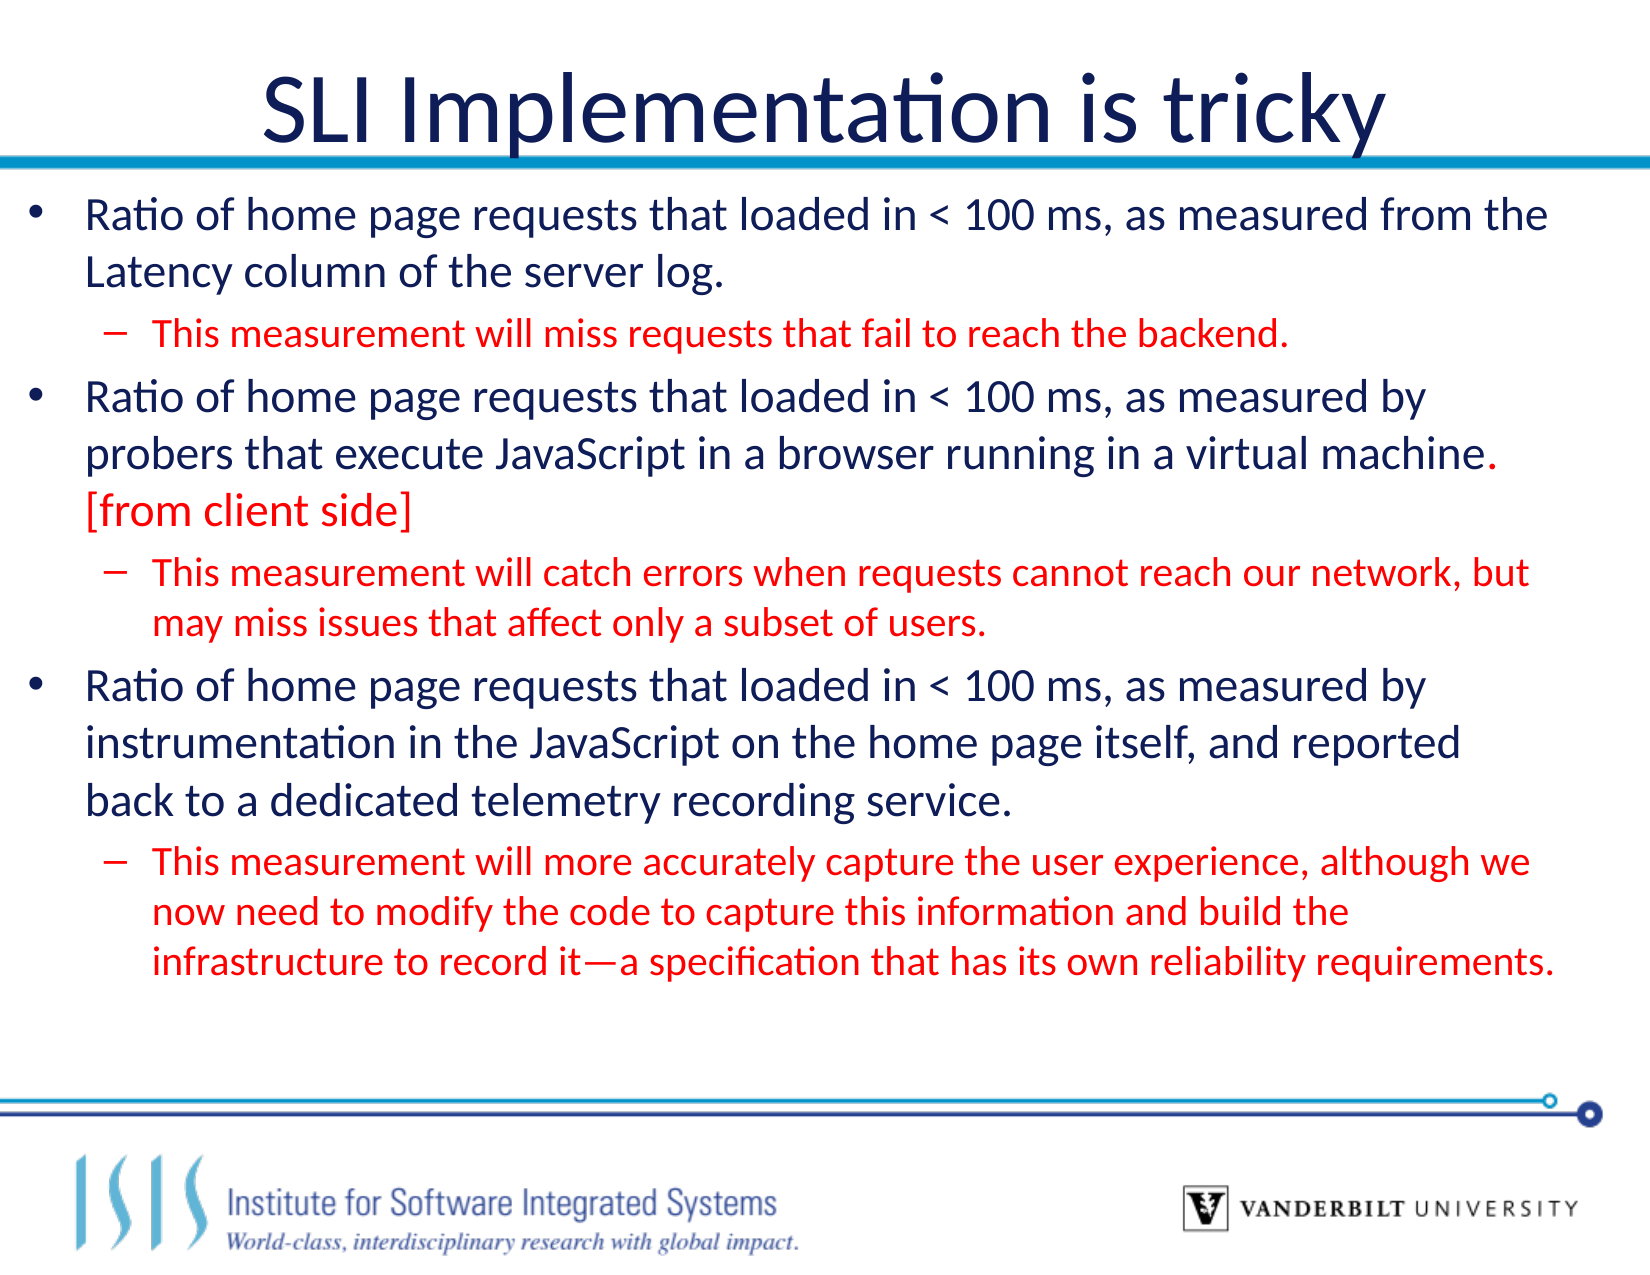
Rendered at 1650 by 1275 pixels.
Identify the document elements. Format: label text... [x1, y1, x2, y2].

list Ratio of home page requests that loaded in < 100 ms, as measured from the Latency column of the server log. This measurement will miss requests that fail to reach the backend. Ratio of home page requests that loaded in < 100 ms, as measured by probers that execute JavaScript in a browser running in a virtual machine. [from client side] This measurement will catch errors when requests cannot reach our network, but may miss issues that affect only a subset of users. Ratio of home page requests that loaded in < 100 ms, as measured by instrumentation in the JavaScript on the home page itself, and reported back to a dedicated telemetry recording service. This measurement will more accurately capture the user experience, although we now need to modify the code to capture this information and build the infrastructure to record it—a specification that has its own reliability requirements. [12, 175, 1576, 1029]
title SLI Implementation is tricky [82, 29, 1568, 175]
